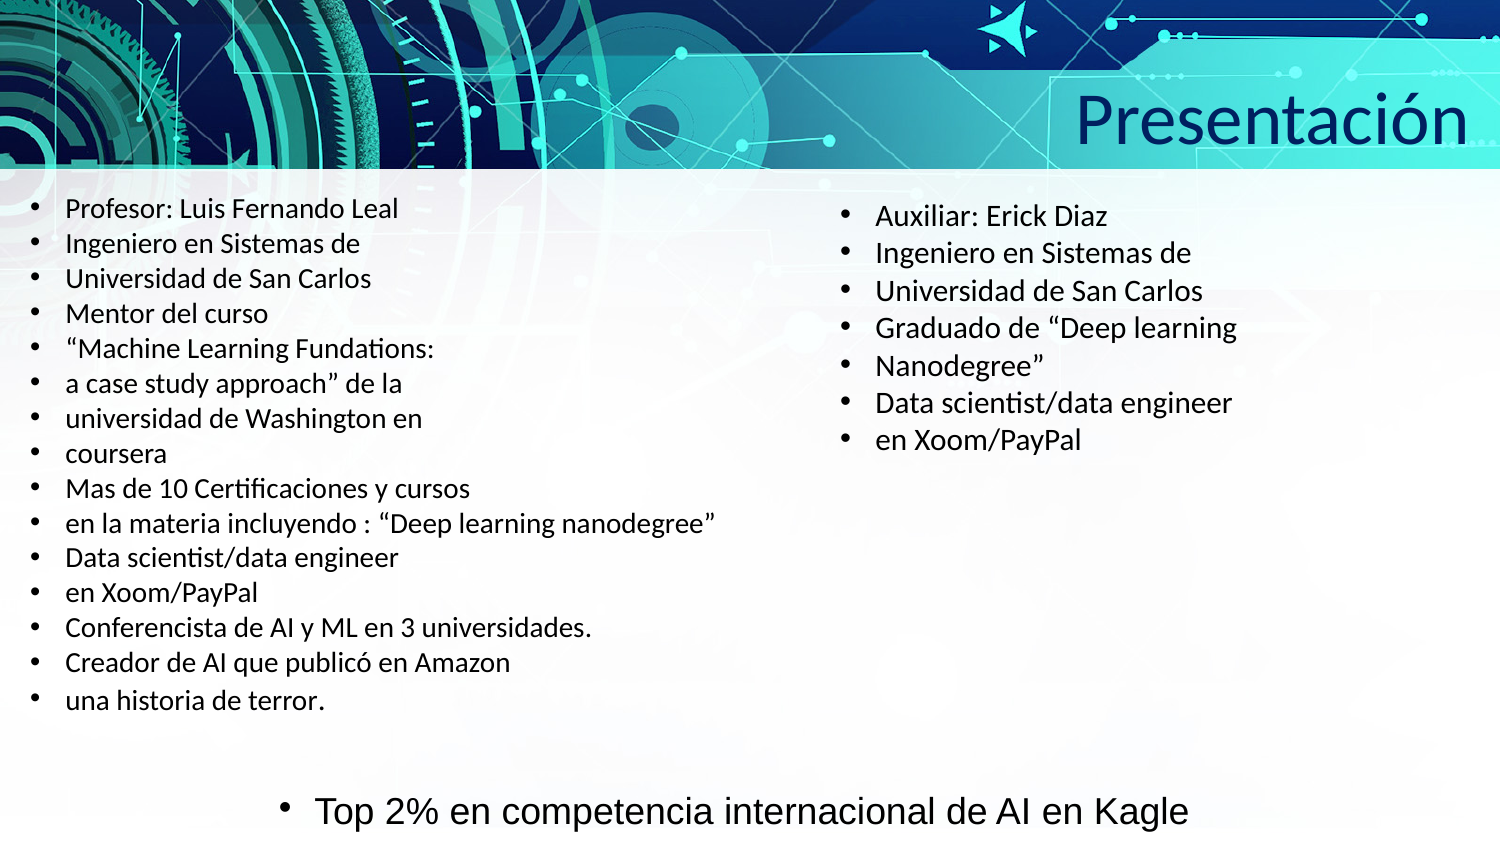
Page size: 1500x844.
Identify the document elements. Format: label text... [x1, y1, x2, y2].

text_box Top 2% en competencia internacional de AI en Kagle [264, 780, 1215, 837]
text_box Presentación [132, 65, 1485, 165]
text_box Profesor: Luis Fernando Leal Ingeniero en Sistemas de Universidad de San Carlos Mentor del curso “Machine Learning Fundations: a case study approach” de la universidad de Washington en coursera Mas de 10 Certificaciones y cursos en la materia incluyendo : “Deep learning nanodegree” Data scientist/data engineer en Xoom/PayPal Conferencista de AI y ML en 3 universidades. Creador de AI que publicó en Amazon una historia de terror. [30, 189, 810, 825]
text_box [737, 194, 1470, 506]
picture [0, 0, 1500, 844]
text_box [30, 204, 585, 479]
text_box Auxiliar: Erick Diaz Ingeniero en Sistemas de Universidad de San Carlos Graduado de “Deep learning Nanodegree” Data scientist/data engineer en Xoom/PayPal [840, 195, 1485, 720]
